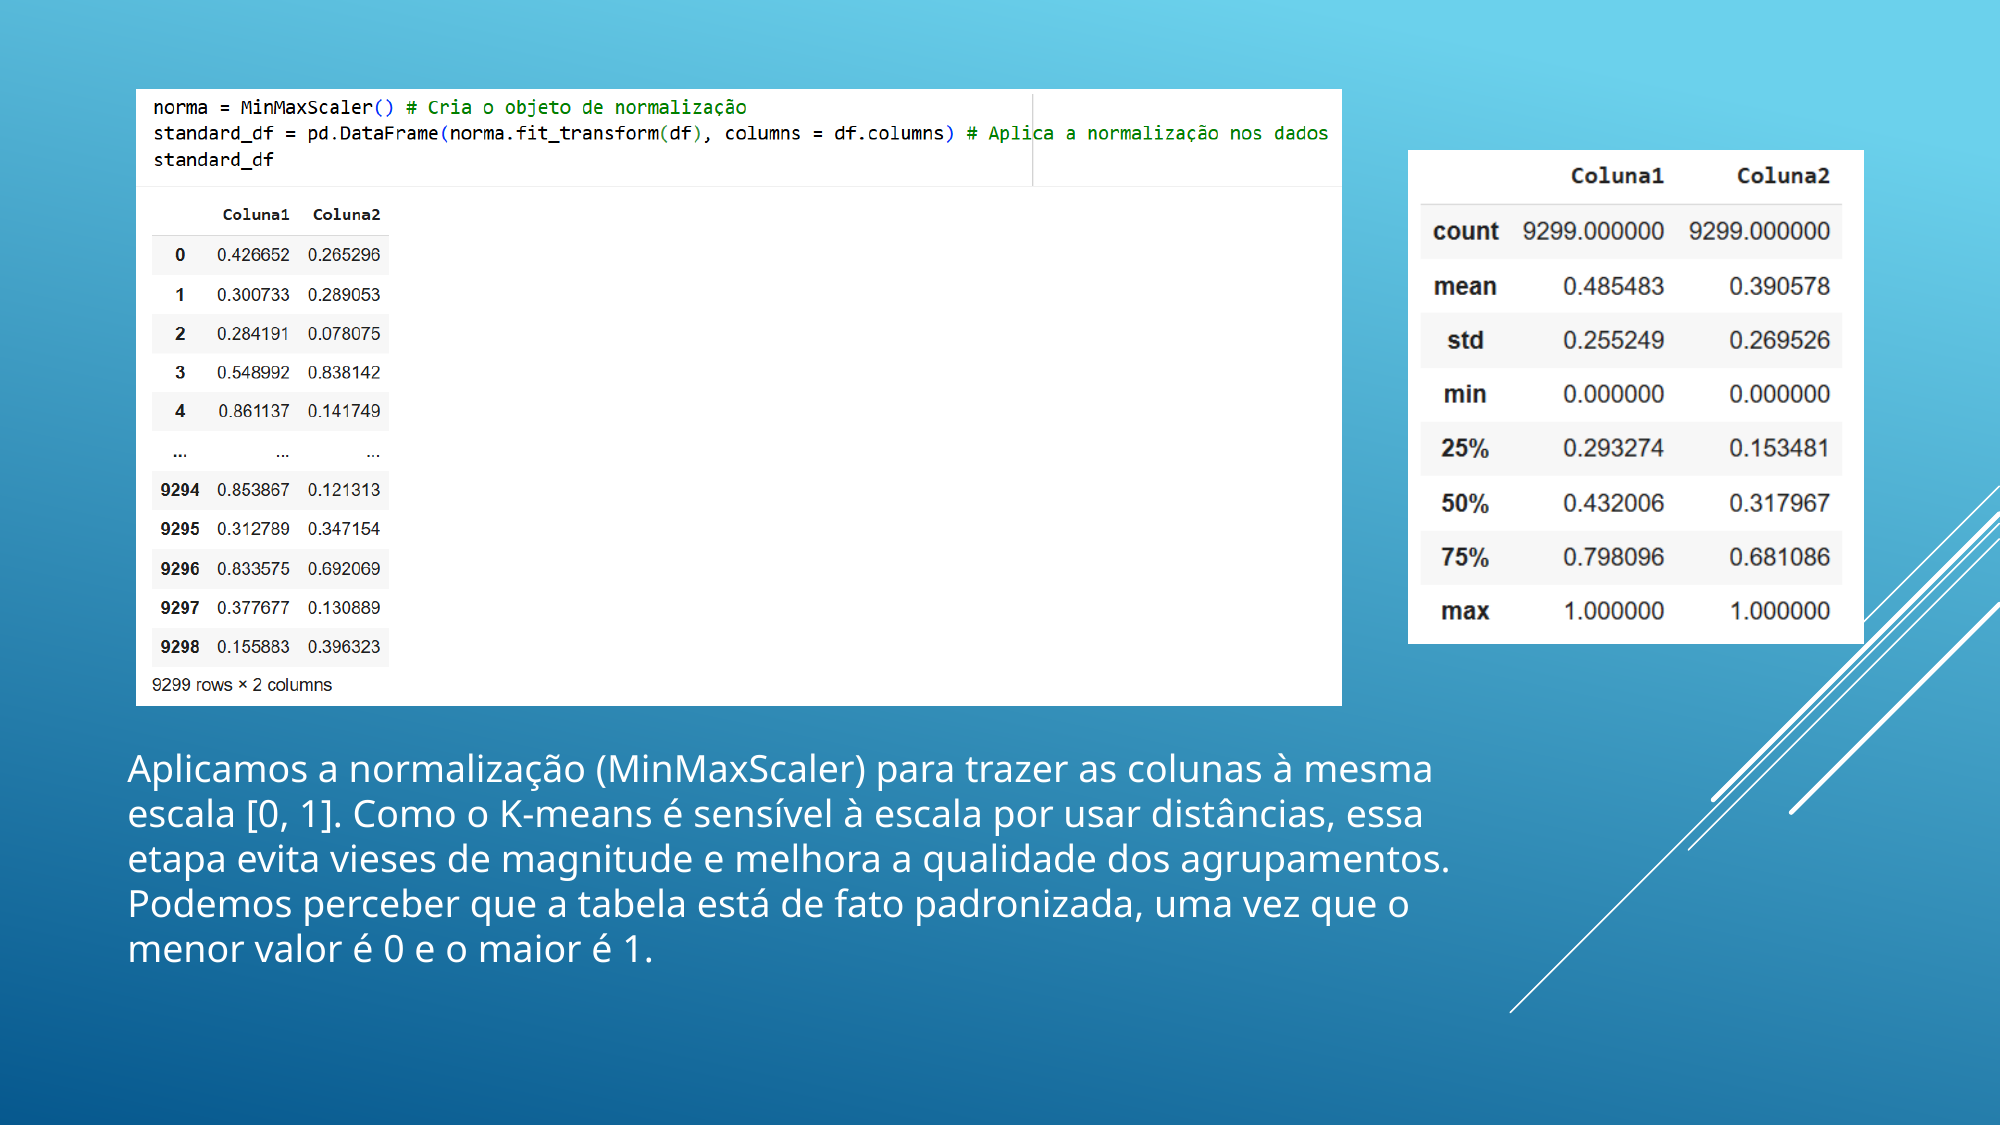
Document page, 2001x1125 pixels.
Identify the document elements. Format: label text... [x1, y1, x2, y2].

list Aplicamos a normalização (MinMaxScaler) para trazer as colunas à mesma escala [0, 1]. Como o K-means é sensível à escala por usar distâncias, essa etapa evita vieses de magnitude e melhora a qualidade dos agrupamentos. Podemos perceber que a tabela está de fato padronizada, uma vez que o menor valor é 0 e o maior é 1. [112, 737, 1513, 984]
picture [1408, 150, 1864, 645]
picture [136, 89, 1342, 706]
